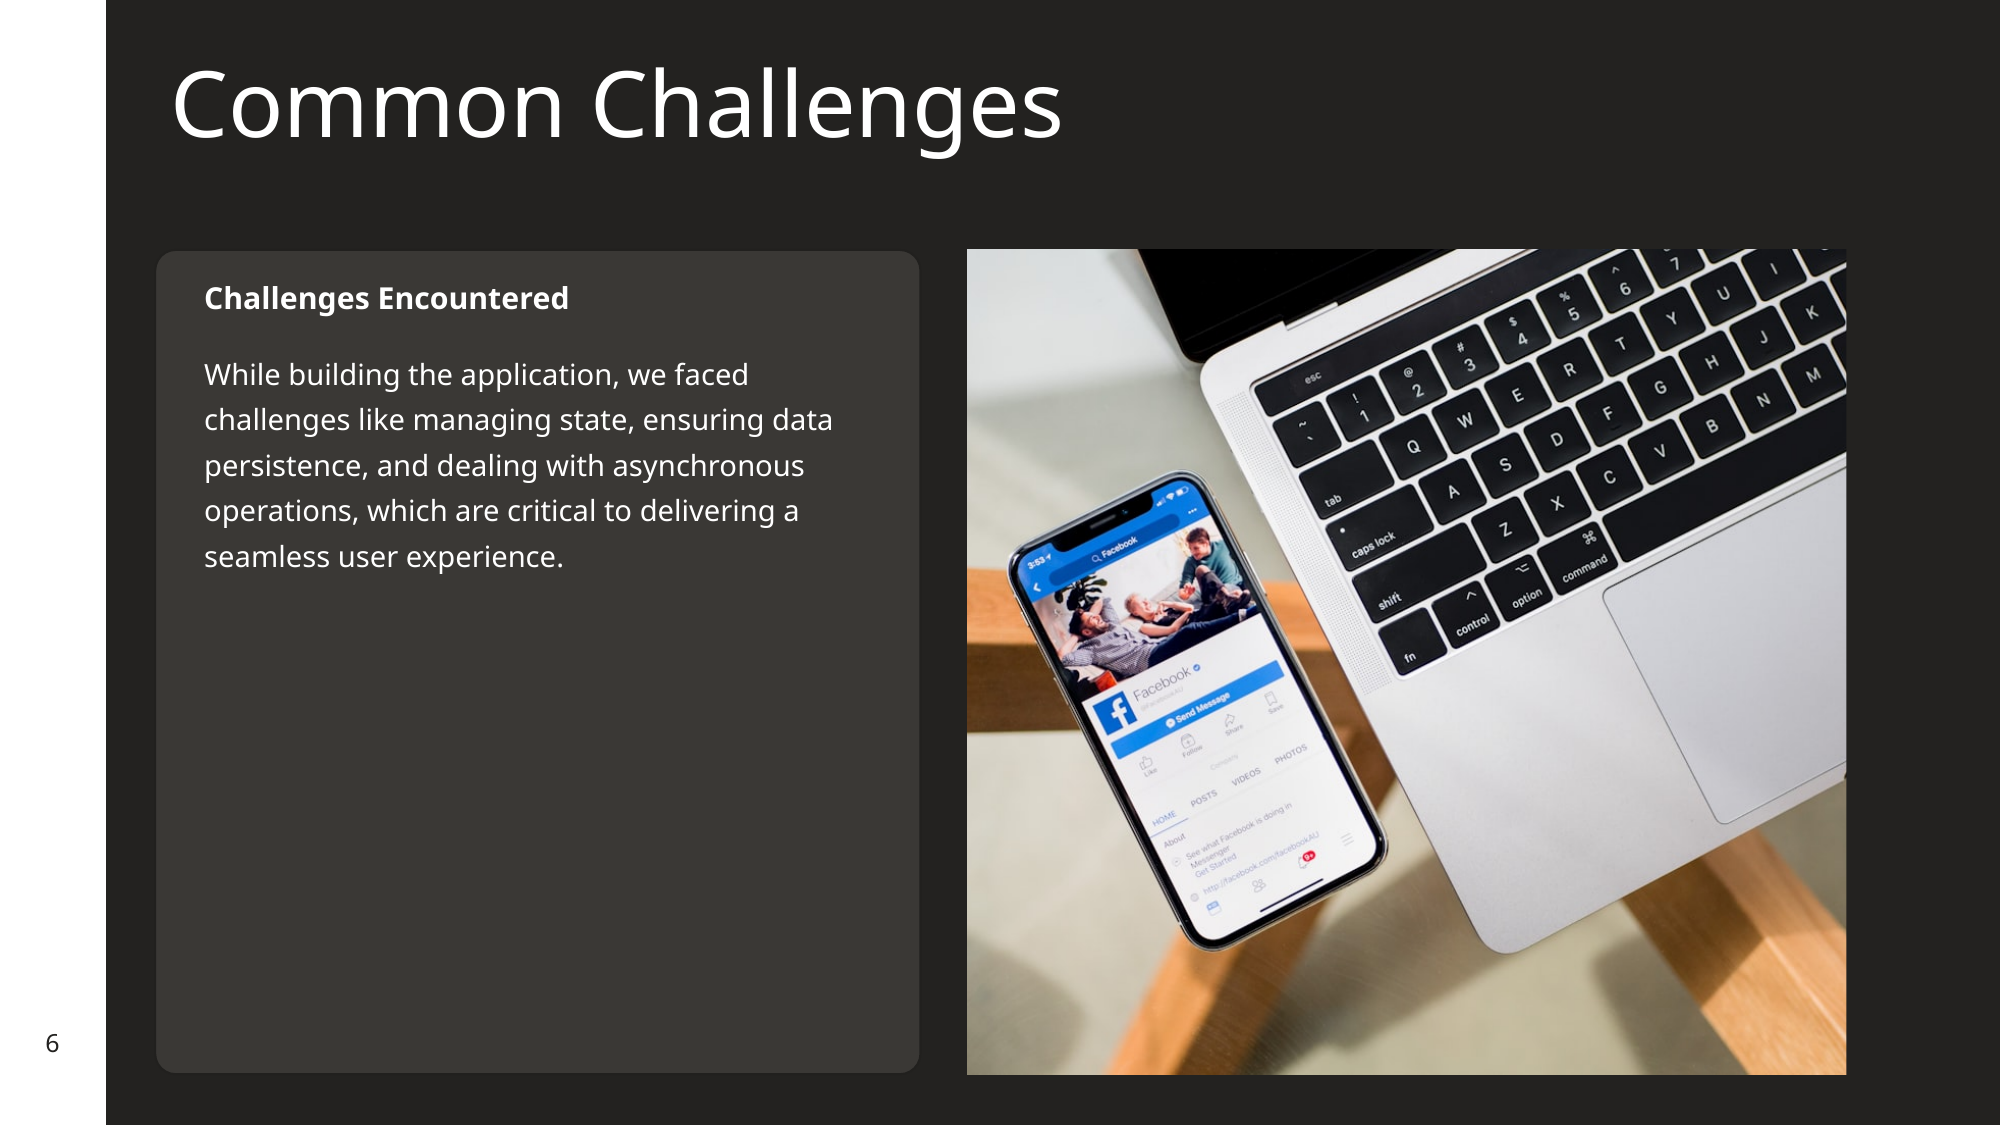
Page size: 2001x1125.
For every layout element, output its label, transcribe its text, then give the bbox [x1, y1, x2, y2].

picture [966, 249, 1847, 1075]
slide_number 6 [0, 1014, 106, 1075]
list Challenges Encountered [189, 263, 887, 324]
list While building the application, we faced challenges like managing state, ensuring data persistence, and dealing with asynchronous operations, which are critical to delivering a seamless user experience. [189, 338, 887, 1075]
title Common Challenges [155, 50, 1847, 192]
